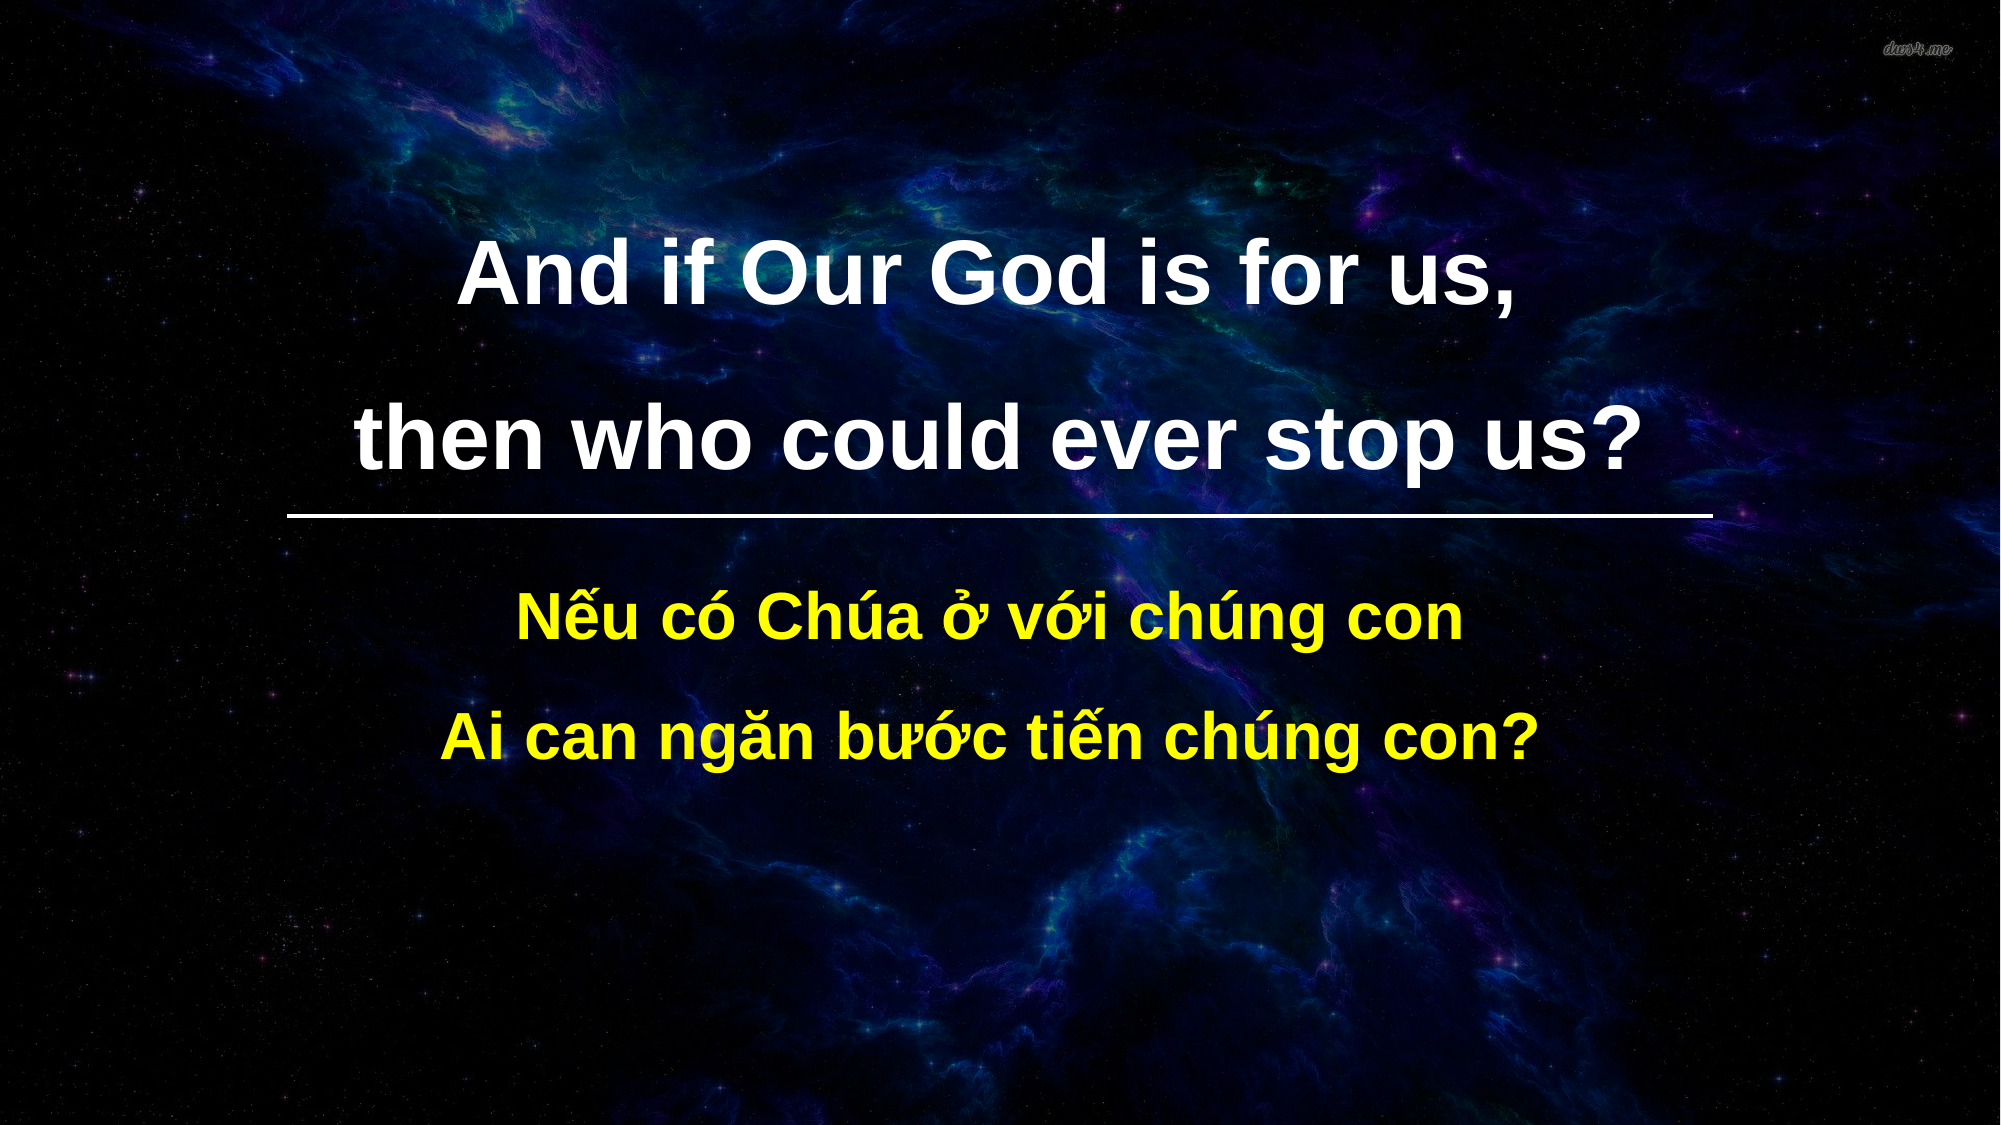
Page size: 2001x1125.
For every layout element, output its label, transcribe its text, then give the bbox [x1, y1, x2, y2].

text_box And if Our God is for us, then who could ever stop us? [0, 0, 2000, 488]
picture [0, 0, 2001, 1125]
text_box Nếu có Chúa ở với chúng con Ai can ngăn bước tiến chúng con? [0, 525, 2000, 781]
